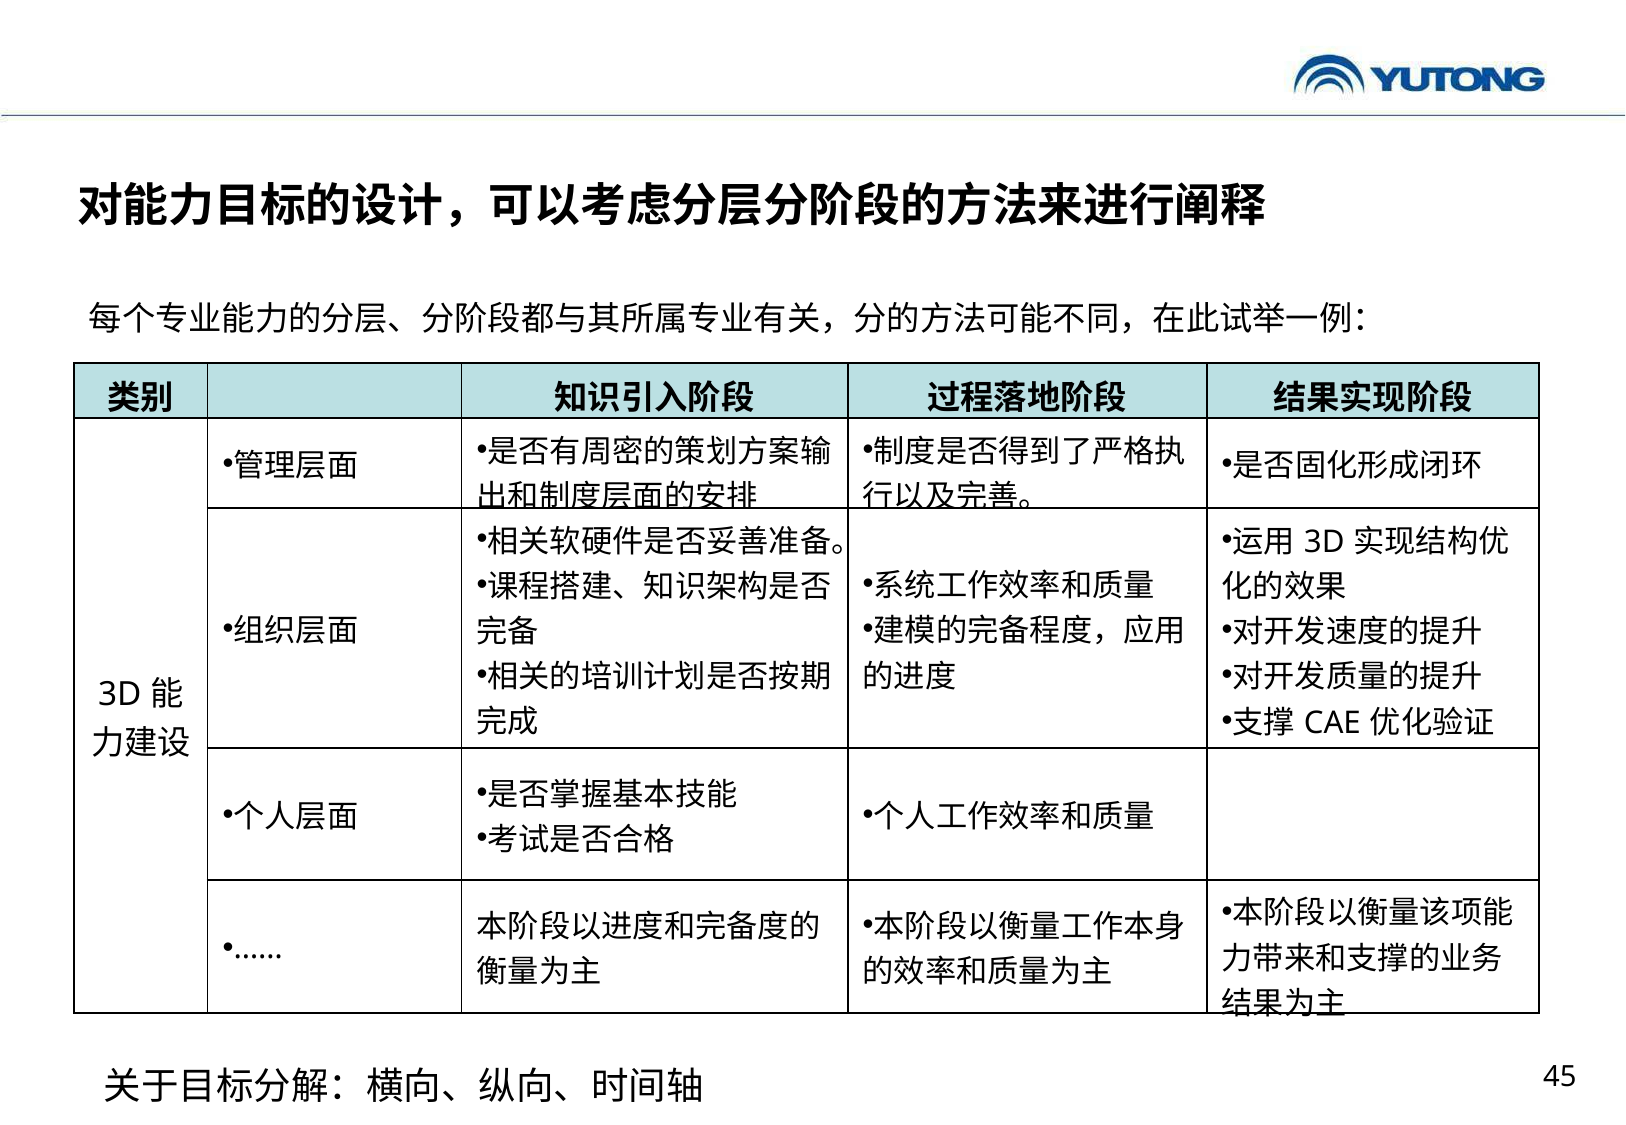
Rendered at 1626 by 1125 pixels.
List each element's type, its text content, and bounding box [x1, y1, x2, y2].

table_cell 相关软硬件是否妥善准备。 课程搭建、知识架构是否完备 相关的培训计划是否按期完成 [462, 509, 847, 747]
table_cell 本阶段以衡量工作本身的效率和质量为主 [849, 881, 1206, 1012]
slide_number 45 [1212, 1049, 1592, 1103]
table_header 类别 [75, 364, 207, 417]
table_cell 制度是否得到了严格执行以及完善。 [849, 419, 1206, 507]
table_cell 运用3D实现结构优化的效果 对开发速度的提升 对开发质量的提升 支撑CAE优化验证的效果 [1208, 509, 1538, 747]
table_header [208, 364, 461, 417]
table_cell 是否有周密的策划方案输出和制度层面的安排 [462, 419, 847, 507]
table_cell 本阶段以进度和完备度的衡量为主 [462, 881, 847, 1012]
table_cell 是否固化形成闭环 [1208, 419, 1538, 507]
text_box 对能力目标的设计，可以考虑分层分阶段的方法来进行阐释 [62, 140, 1463, 938]
table_header 知识引入阶段 [462, 364, 847, 417]
table_cell 是否掌握基本技能 考试是否合格 [462, 749, 847, 879]
table_header 结果实现阶段 [1208, 364, 1538, 417]
table_cell 个人层面 [208, 749, 461, 879]
table_cell 本阶段以衡量该项能力带来和支撑的业务结果为主 [1208, 881, 1538, 1012]
table_header 过程落地阶段 [849, 364, 1206, 417]
table_cell 3D能力建设 [75, 419, 207, 1012]
text_box 每个专业能力的分层、分阶段都与其所属专业有关，分的方法可能不同，在此试举一例： [74, 269, 1481, 345]
picture [0, 0, 1626, 1125]
table_cell 管理层面 [208, 419, 461, 507]
table_cell 系统工作效率和质量 建模的完备程度，应用的进度 [849, 509, 1206, 747]
table_cell …… [208, 881, 461, 1012]
text_box 关于目标分解：横向、纵向、时间轴 [89, 1054, 719, 1115]
table_cell [1208, 749, 1538, 879]
table_cell 个人工作效率和质量 [849, 749, 1206, 879]
table_cell 组织层面 [208, 509, 461, 747]
